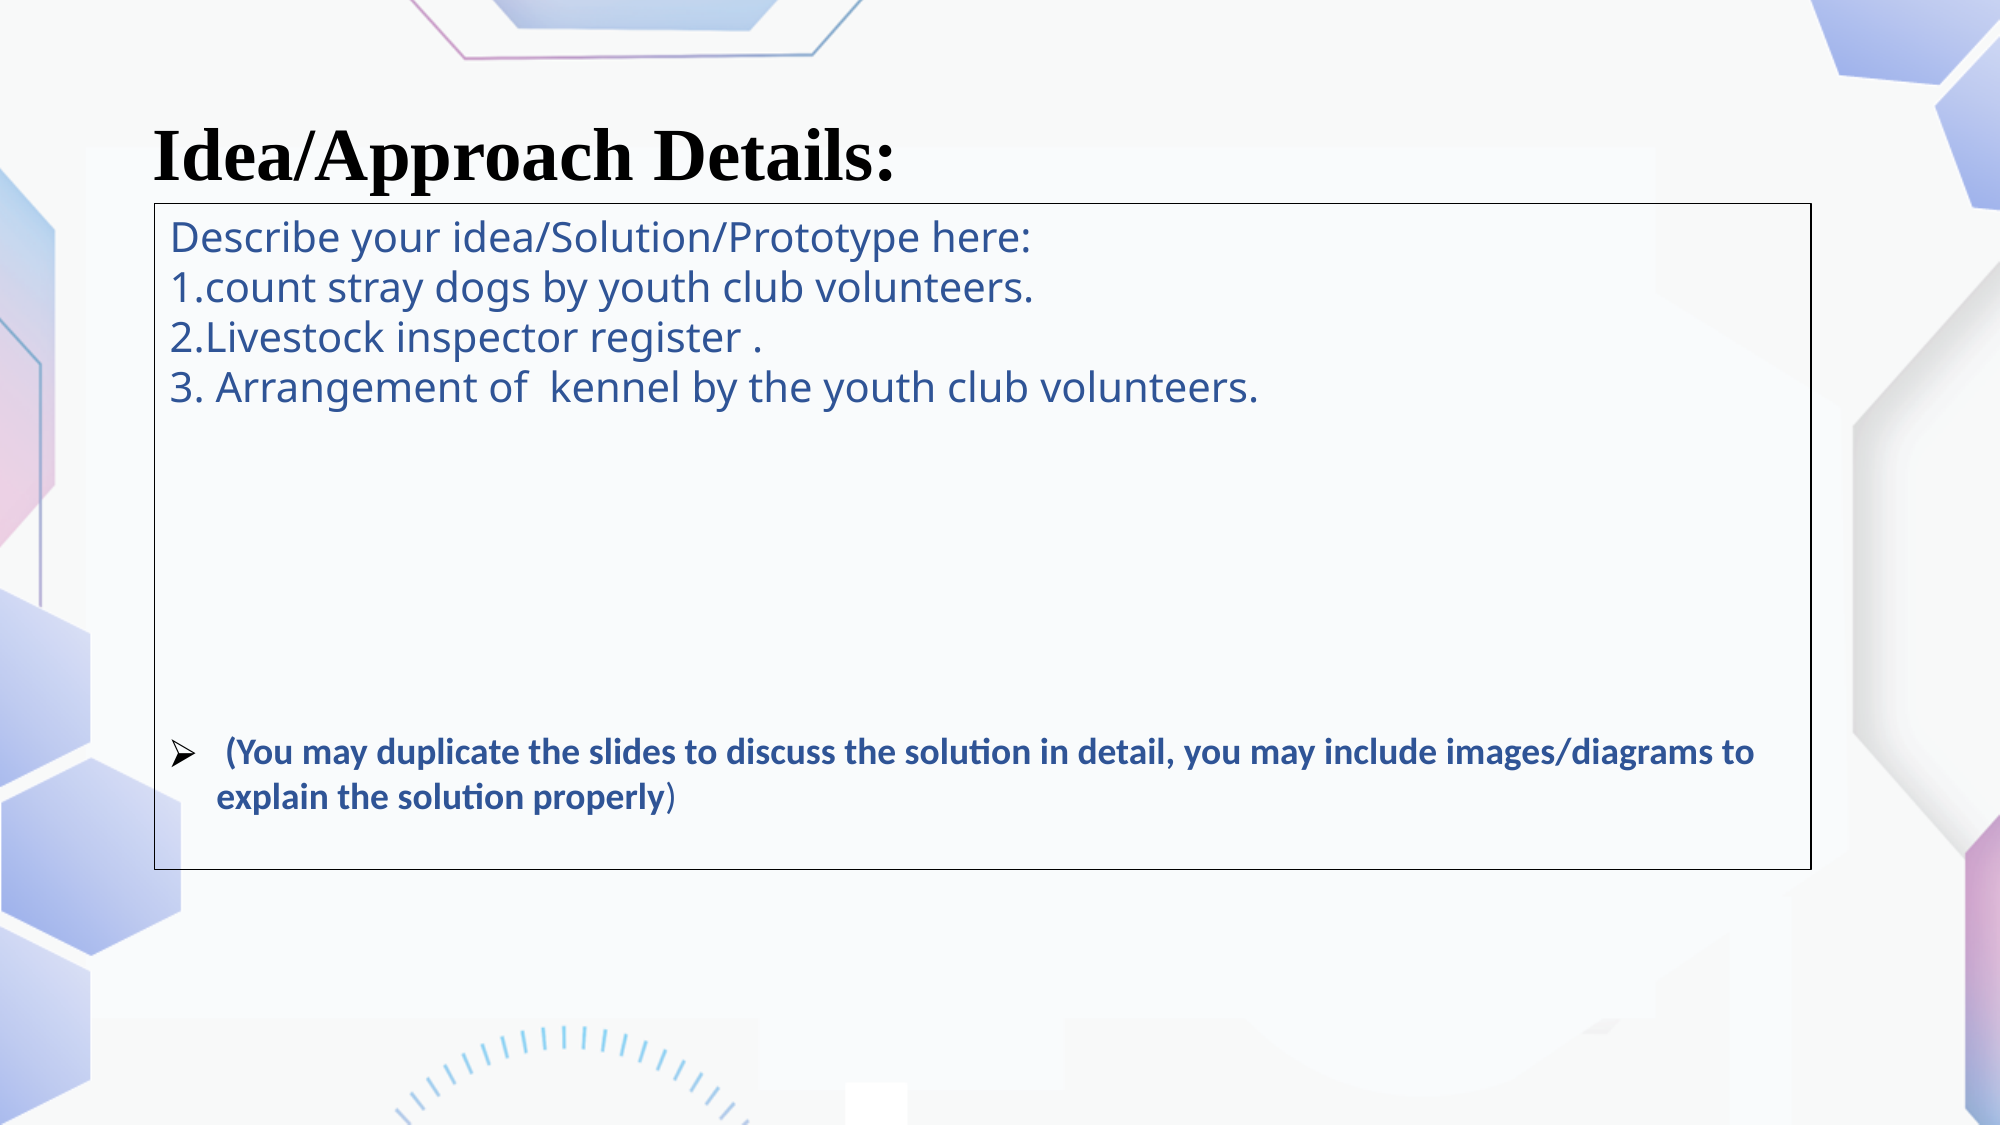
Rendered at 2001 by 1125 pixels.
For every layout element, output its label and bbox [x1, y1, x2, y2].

list [0, 0, 2000, 1125]
